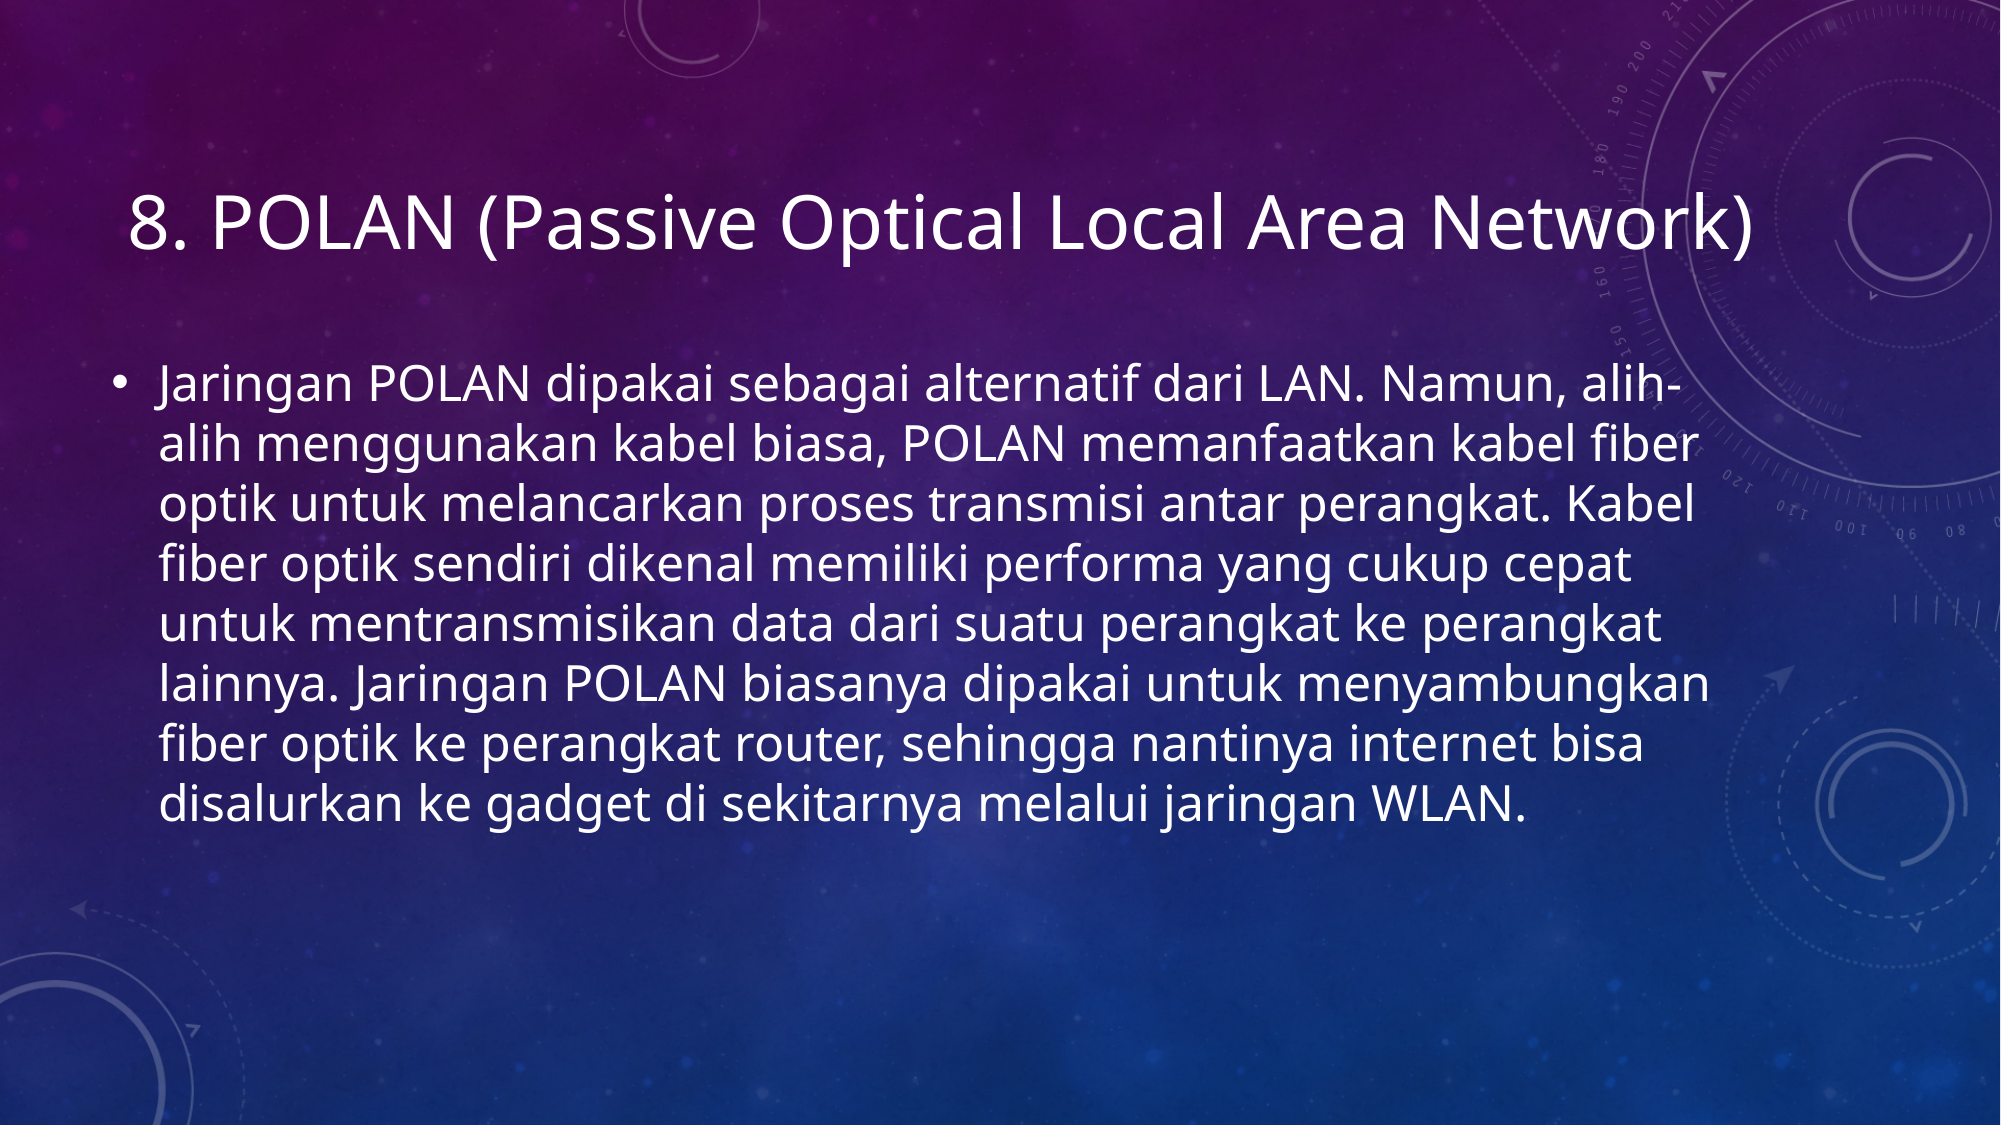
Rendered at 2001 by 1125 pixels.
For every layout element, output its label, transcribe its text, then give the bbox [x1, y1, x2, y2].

list Jaringan POLAN dipakai sebagai alternatif dari LAN. Namun, alih-alih menggunakan kabel biasa, POLAN memanfaatkan kabel fiber optik untuk melancarkan proses transmisi antar perangkat. Kabel fiber optik sendiri dikenal memiliki performa yang cukup cepat untuk mentransmisikan data dari suatu perangkat ke perangkat lainnya. Jaringan POLAN biasanya dipakai untuk menyambungkan fiber optik ke perangkat router, sehingga nantinya internet bisa disalurkan ke gadget di sekitarnya melalui jaringan WLAN. [96, 338, 1759, 844]
picture [0, 0, 2001, 1125]
title 8. POLAN (Passive Optical Local Area Network) [112, 99, 1775, 339]
